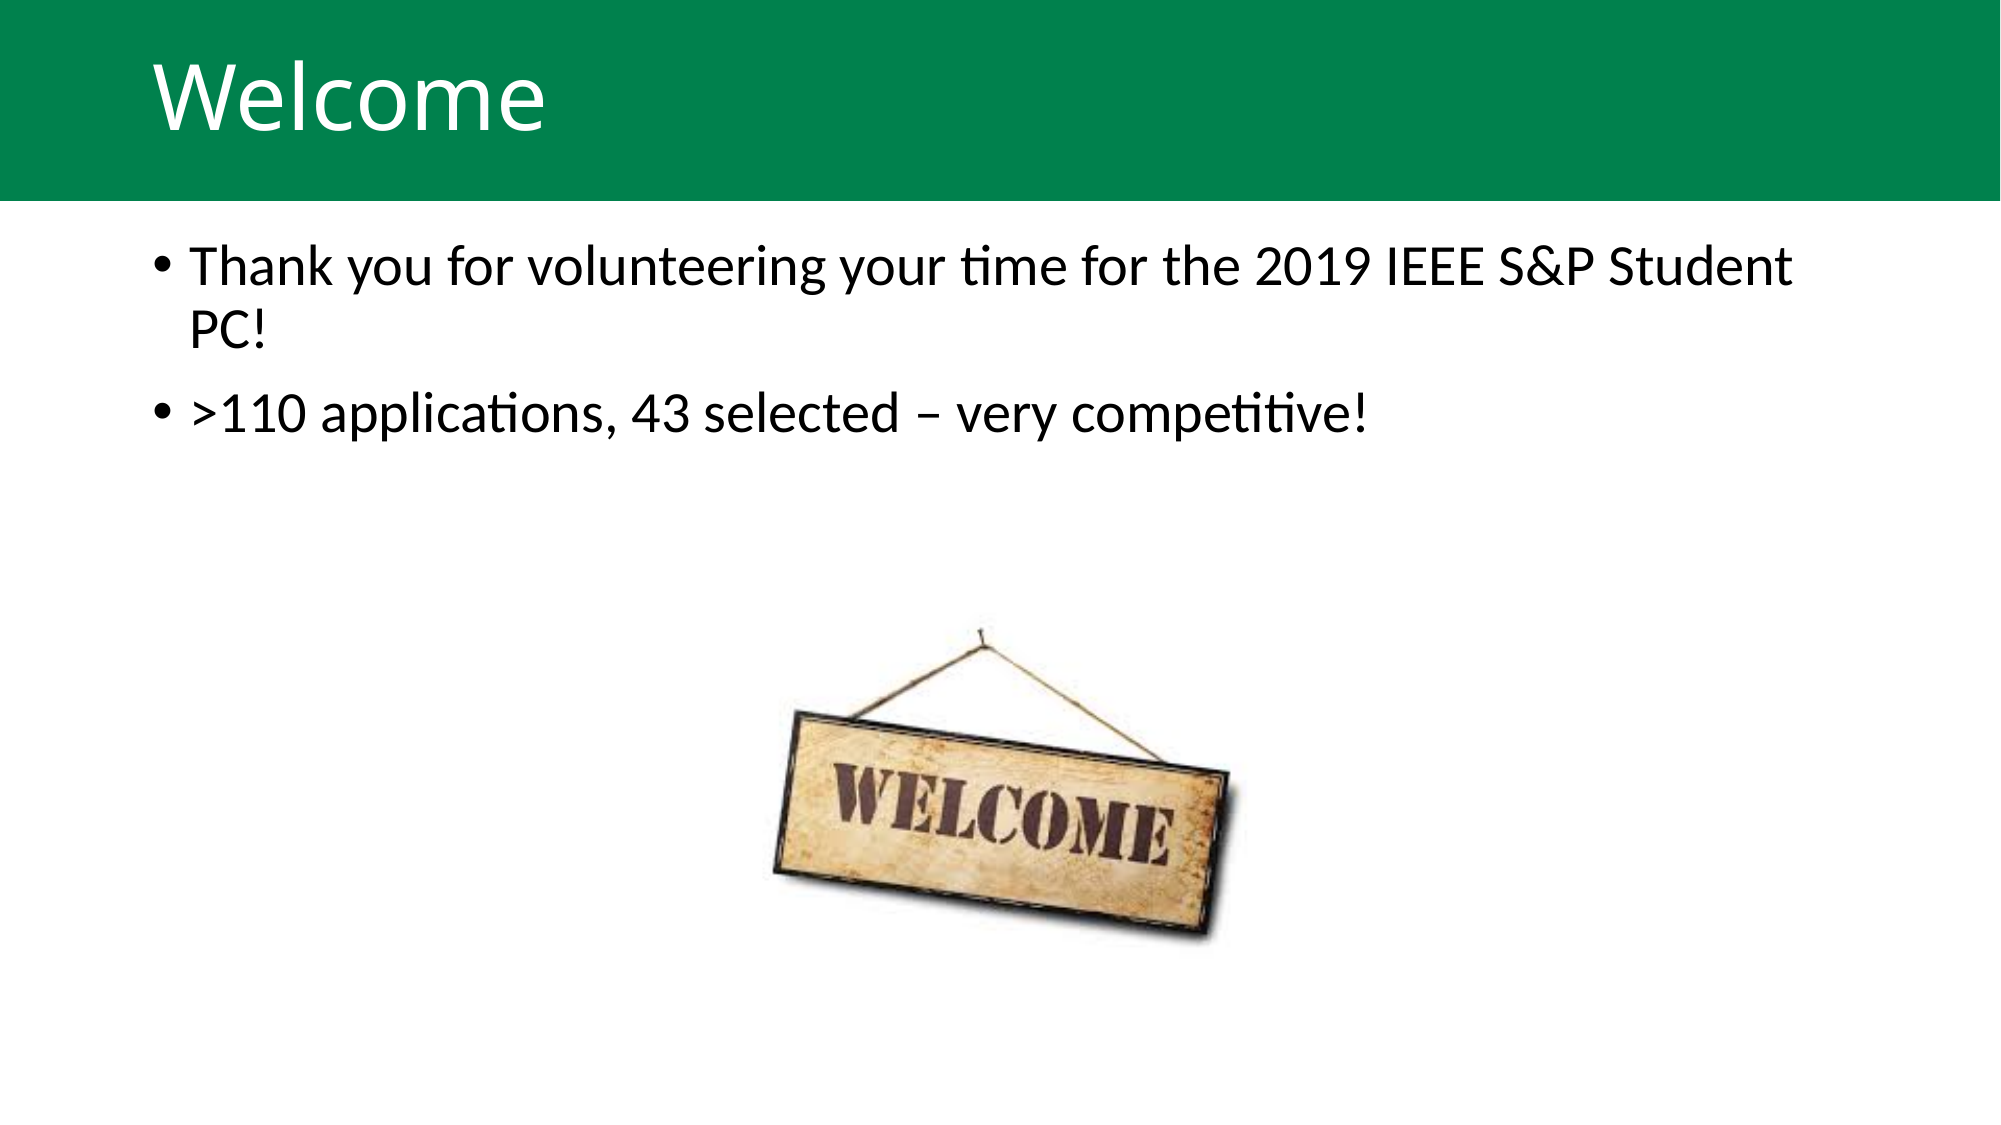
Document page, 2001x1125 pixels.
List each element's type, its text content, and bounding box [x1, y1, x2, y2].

title Welcome [137, 27, 1863, 174]
list Thank you for volunteering your time for the 2019 IEEE S&P Student PC! >110 applications, 43 selected – very competitive! [137, 228, 1863, 1037]
picture [713, 597, 1287, 979]
